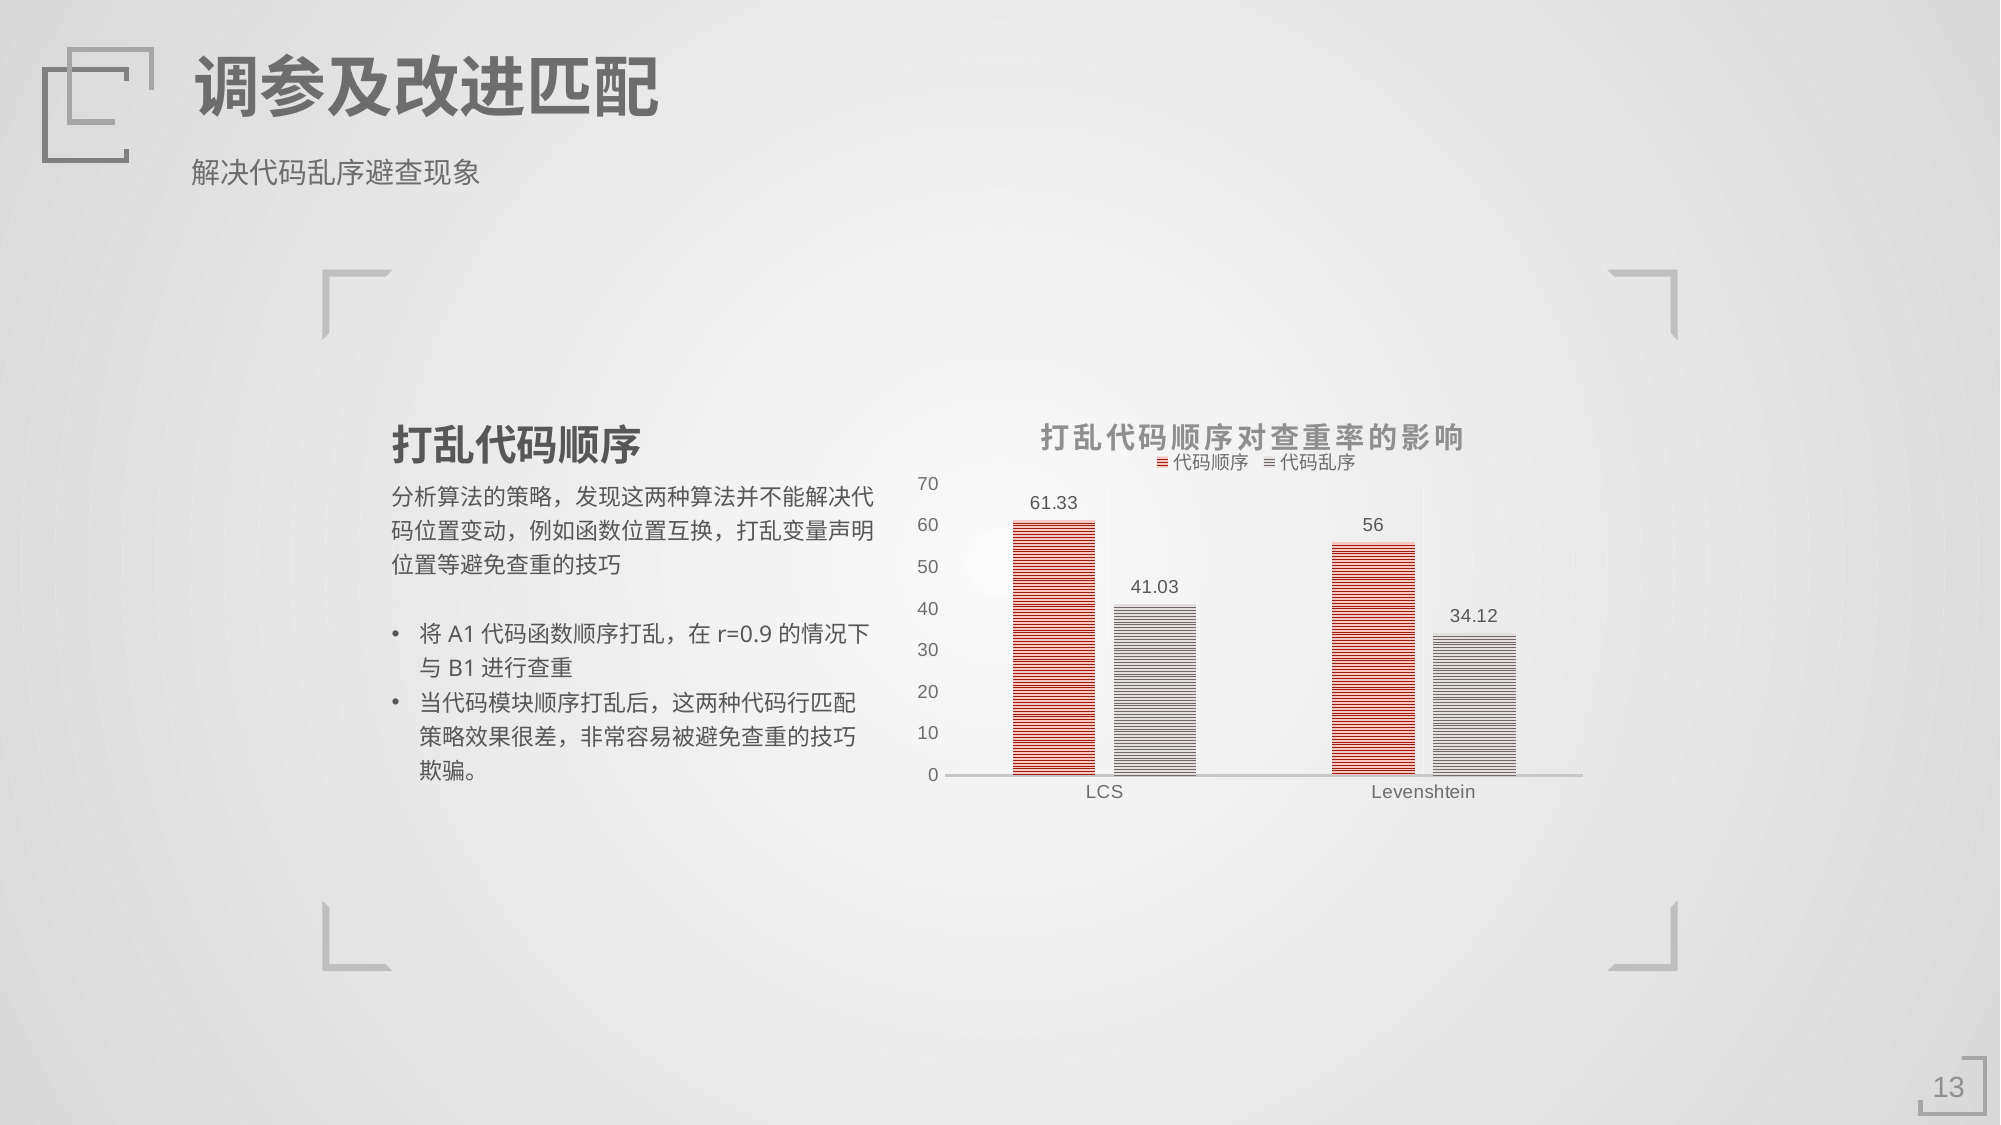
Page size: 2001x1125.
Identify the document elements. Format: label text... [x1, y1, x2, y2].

text_box 解决代码乱序避查现象 [176, 124, 555, 200]
chart [897, 388, 1608, 822]
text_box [322, 269, 1678, 972]
text_box 调参及改进匹配 [178, 36, 676, 132]
